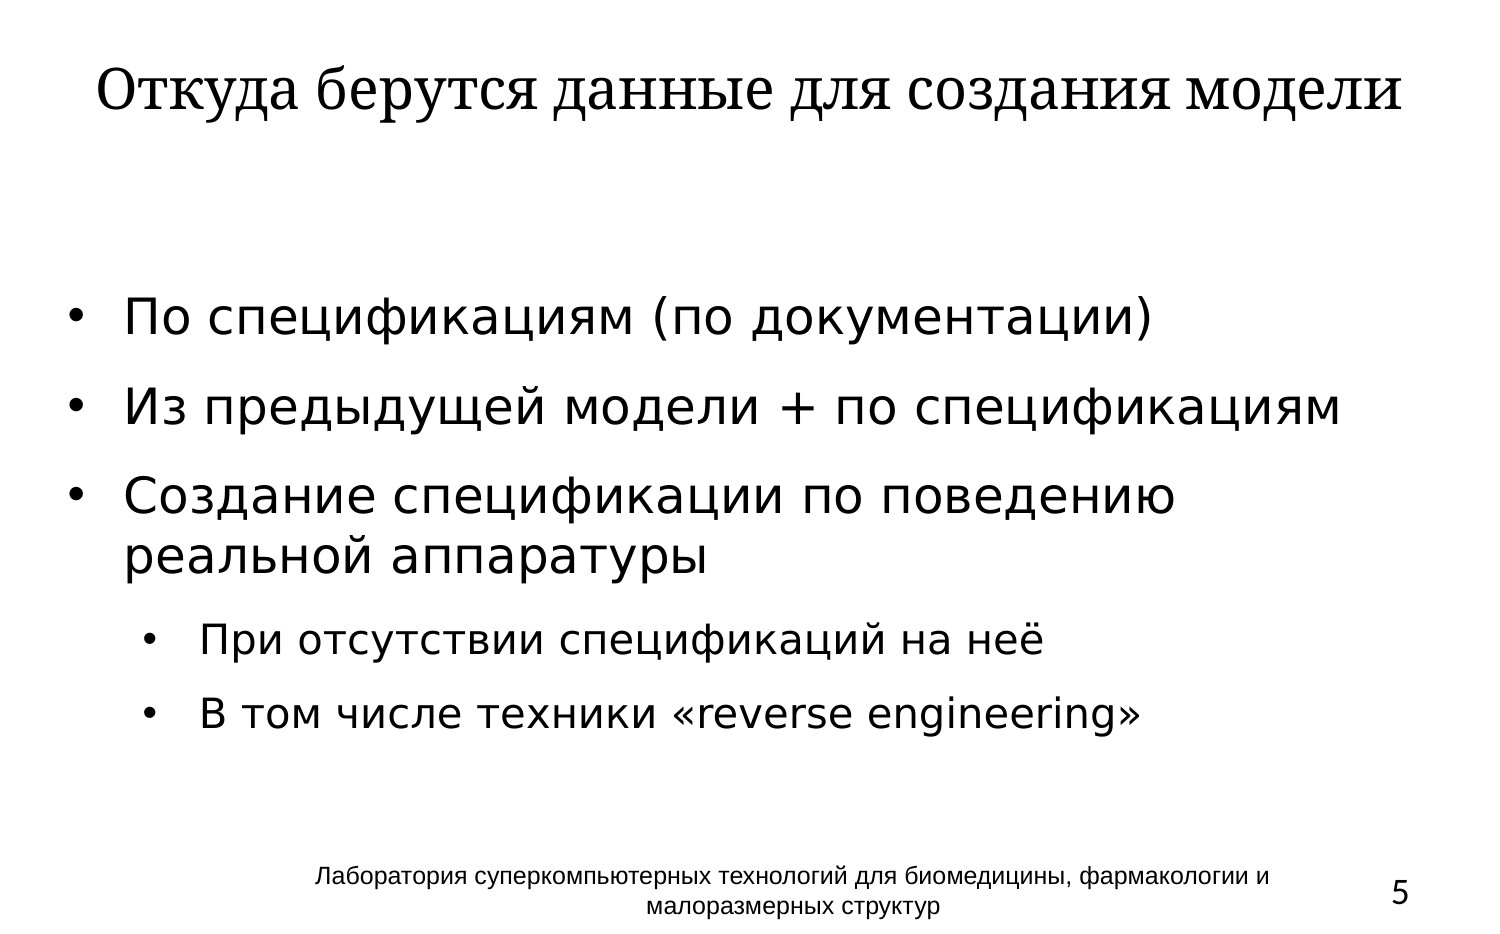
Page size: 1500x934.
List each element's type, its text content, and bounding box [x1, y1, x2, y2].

text_box 5 [1362, 864, 1425, 915]
list По спецификациям (по документации) Из предыдущей модели + по спецификациям Создание спецификации по поведению реальной аппаратуры При отсутствии спецификаций на неё В том числе техники «reverse engineering» [52, 277, 1447, 774]
title Откуда берутся данные для создания модели [75, 37, 1425, 136]
text_box Лаборатория суперкомпьютерных технологий для биомедицины, фармакологии и малоразмерных структур [249, 864, 1338, 915]
